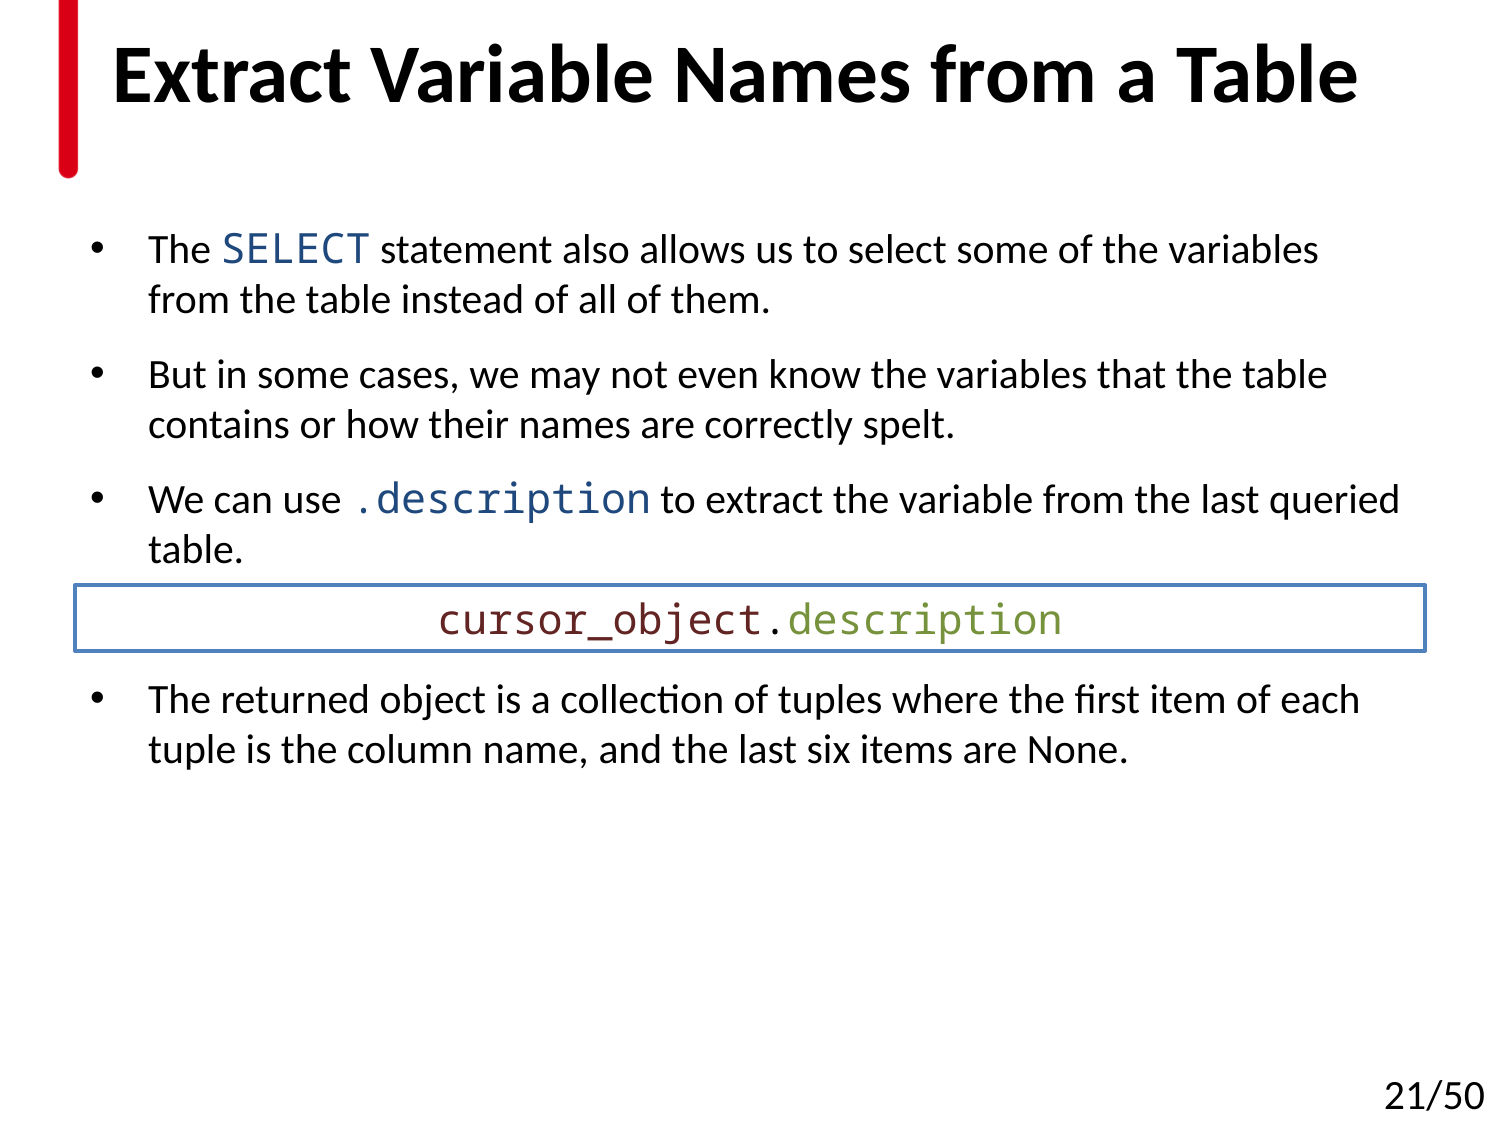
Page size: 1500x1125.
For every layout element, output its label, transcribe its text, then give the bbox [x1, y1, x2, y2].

picture [57, 0, 81, 200]
text_box cursor_object.description [73, 583, 1427, 653]
list The SELECT statement also allows us to select some of the variables from the table instead of all of them. But in some cases, we may not even know the variables that the table contains or how their names are correctly spelt. We can use .description to extract the variable from the last queried table. The returned object is a collection of tuples where the first item of each tuple is the column name, and the last six items are None. [75, 653, 1425, 957]
list The SELECT statement also allows us to select some of the variables from the table instead of all of them. But in some cases, we may not even know the variables that the table contains or how their names are correctly spelt. We can use .description to extract the variable from the last queried table. The returned object is a collection of tuples where the first item of each tuple is the column name, and the last six items are None. [75, 214, 1425, 583]
title Extract Variable Names from a Table [97, 0, 1425, 138]
